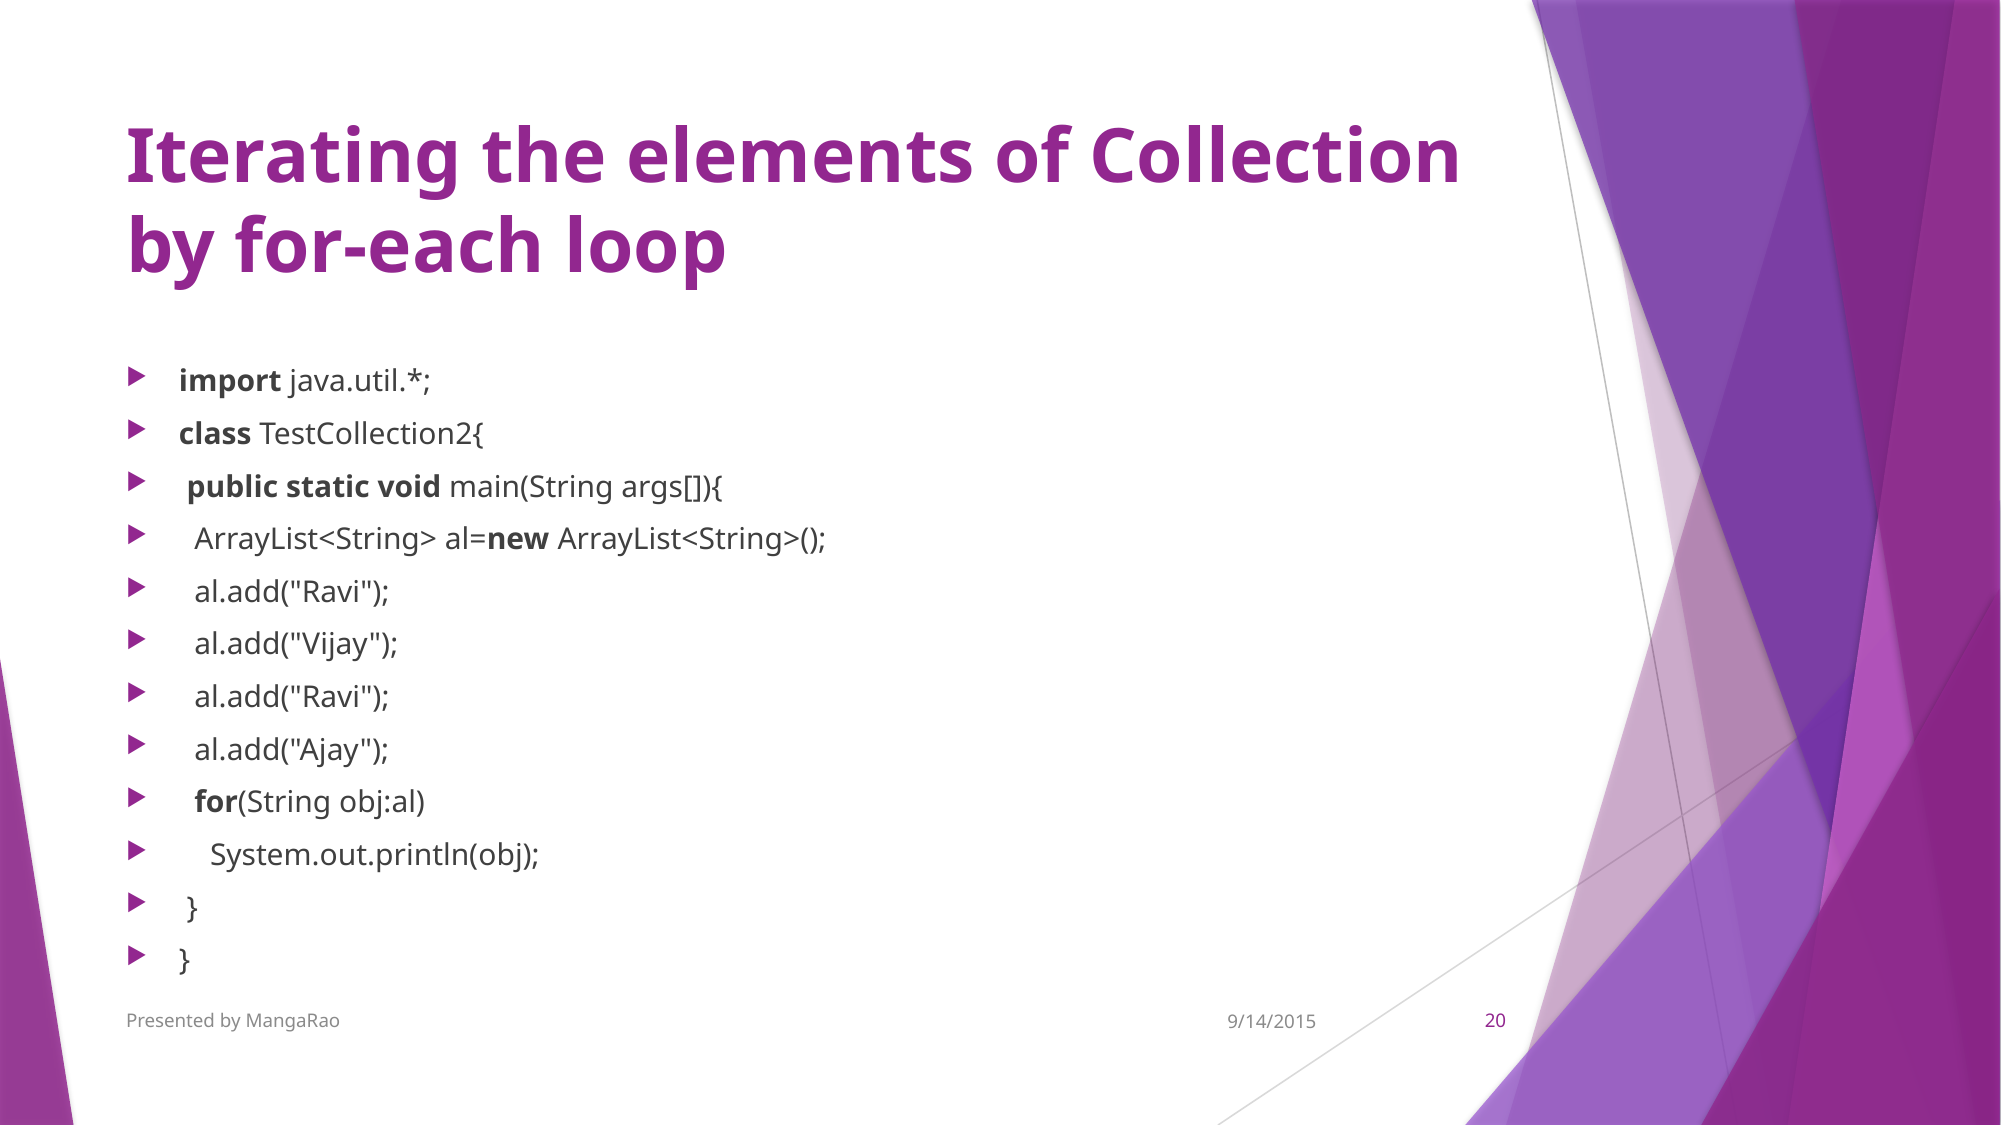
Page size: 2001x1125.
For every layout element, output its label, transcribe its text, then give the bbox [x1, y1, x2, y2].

footer Presented by MangaRao [111, 991, 1145, 1051]
list import java.util.*; class TestCollection2{ public static void main(String args[]){ ArrayList<String> al=new ArrayList<String>(); al.add("Ravi"); al.add("Vijay"); al.add("Ravi"); al.add("Ajay"); for(String obj:al) System.out.println(obj); } } [111, 354, 1522, 992]
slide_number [1181, 991, 1332, 1051]
slide_number 20 [1409, 991, 1522, 1051]
title Iterating the elements of Collection by for-each loop [111, 99, 1522, 317]
